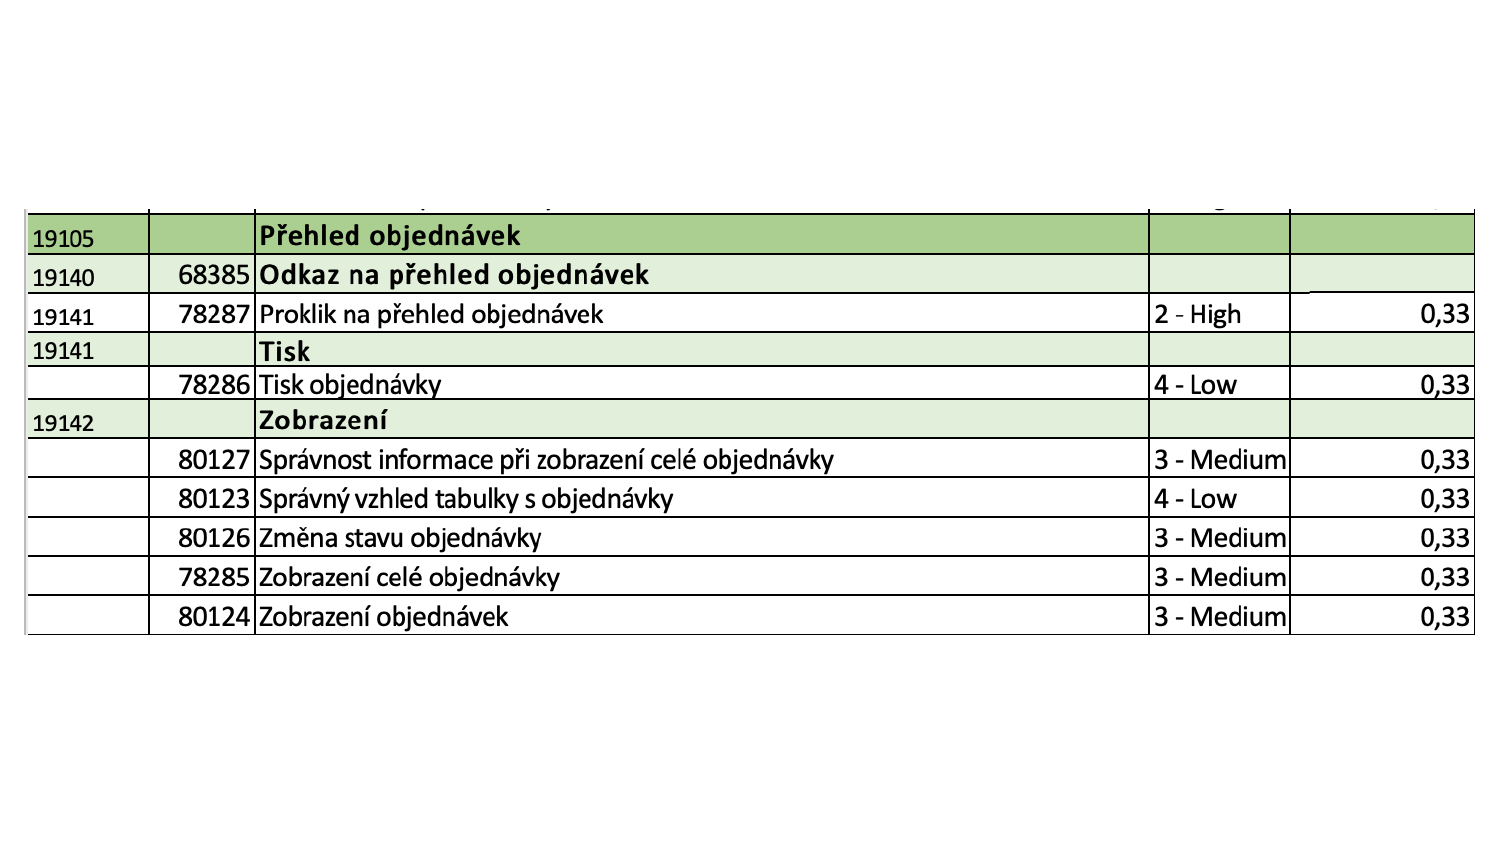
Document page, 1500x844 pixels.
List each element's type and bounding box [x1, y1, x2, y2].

picture [24, 209, 1476, 635]
